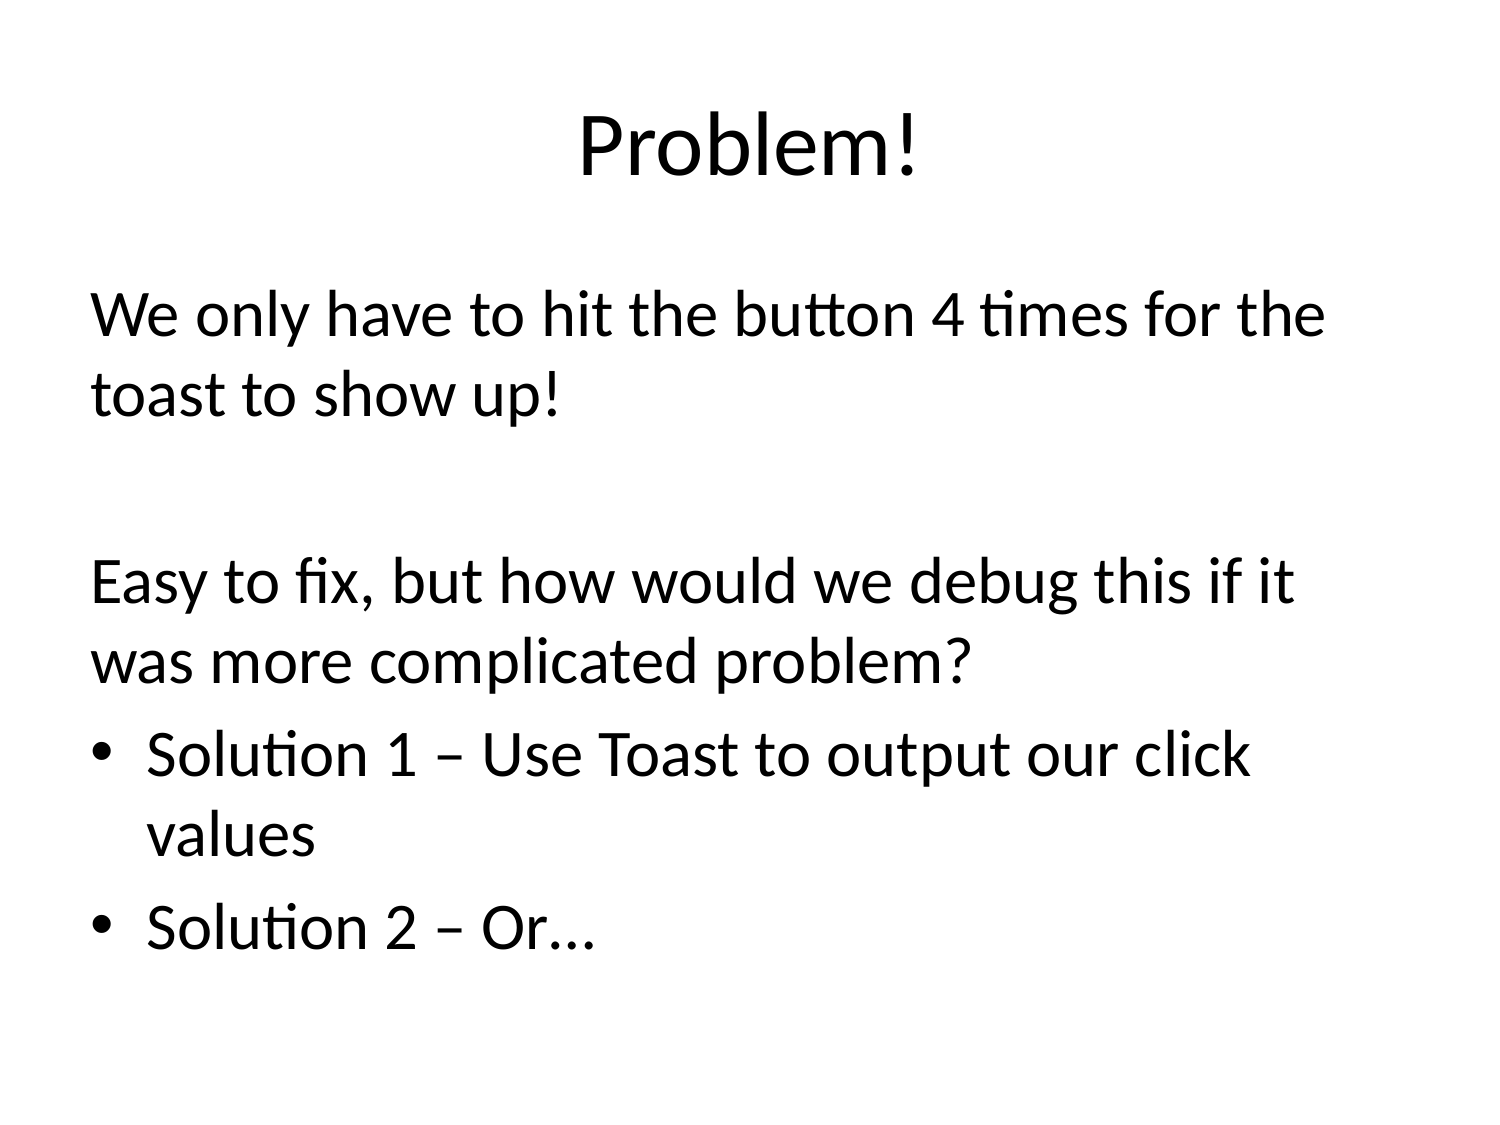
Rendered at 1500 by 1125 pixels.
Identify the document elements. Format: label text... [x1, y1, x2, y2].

title Problem! [75, 45, 1425, 233]
list We only have to hit the button 4 times for the toast to show up! Easy to fix, but how would we debug this if it was more complicated problem? Solution 1 – Use Toast to output our click values Solution 2 – Or… [75, 262, 1425, 1005]
